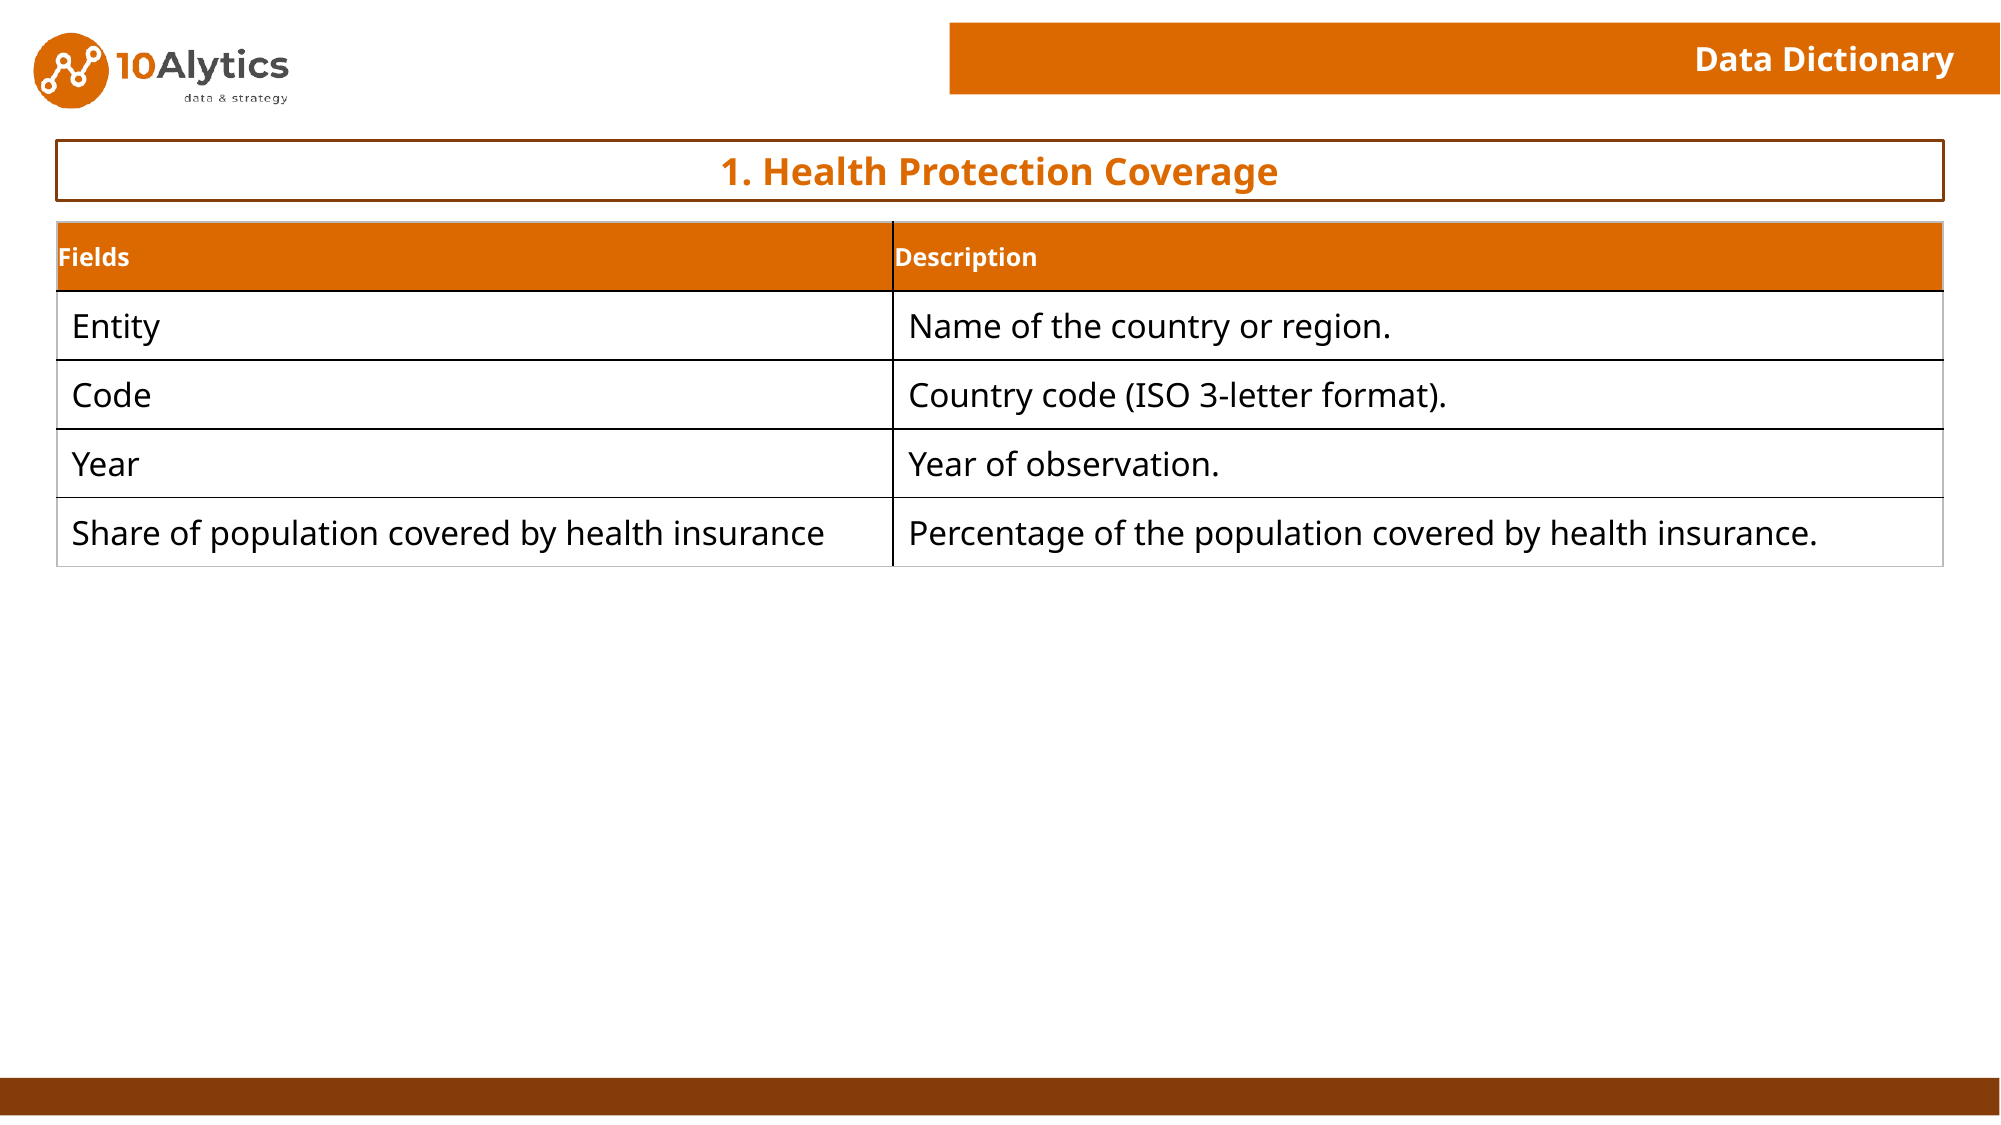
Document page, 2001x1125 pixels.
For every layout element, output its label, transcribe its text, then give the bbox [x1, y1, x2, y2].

table_cell Percentage of the population covered by health insurance. [894, 498, 1942, 566]
table_cell Entity [58, 292, 892, 359]
text_box [949, 22, 2000, 95]
table_cell Year [58, 430, 892, 497]
text_box Data Dictionary [1322, 30, 1970, 86]
picture [29, 28, 290, 112]
table_header Fields [58, 223, 892, 290]
table_cell Country code (ISO 3-letter format). [894, 361, 1942, 428]
text_box 1. Health Protection Coverage [56, 140, 1944, 201]
table_header Description [894, 223, 1942, 290]
table_cell Name of the country or region. [894, 292, 1942, 359]
table_cell Year of observation. [894, 430, 1942, 497]
table_cell Code [58, 361, 892, 428]
table_cell Share of population covered by health insurance [58, 498, 892, 566]
